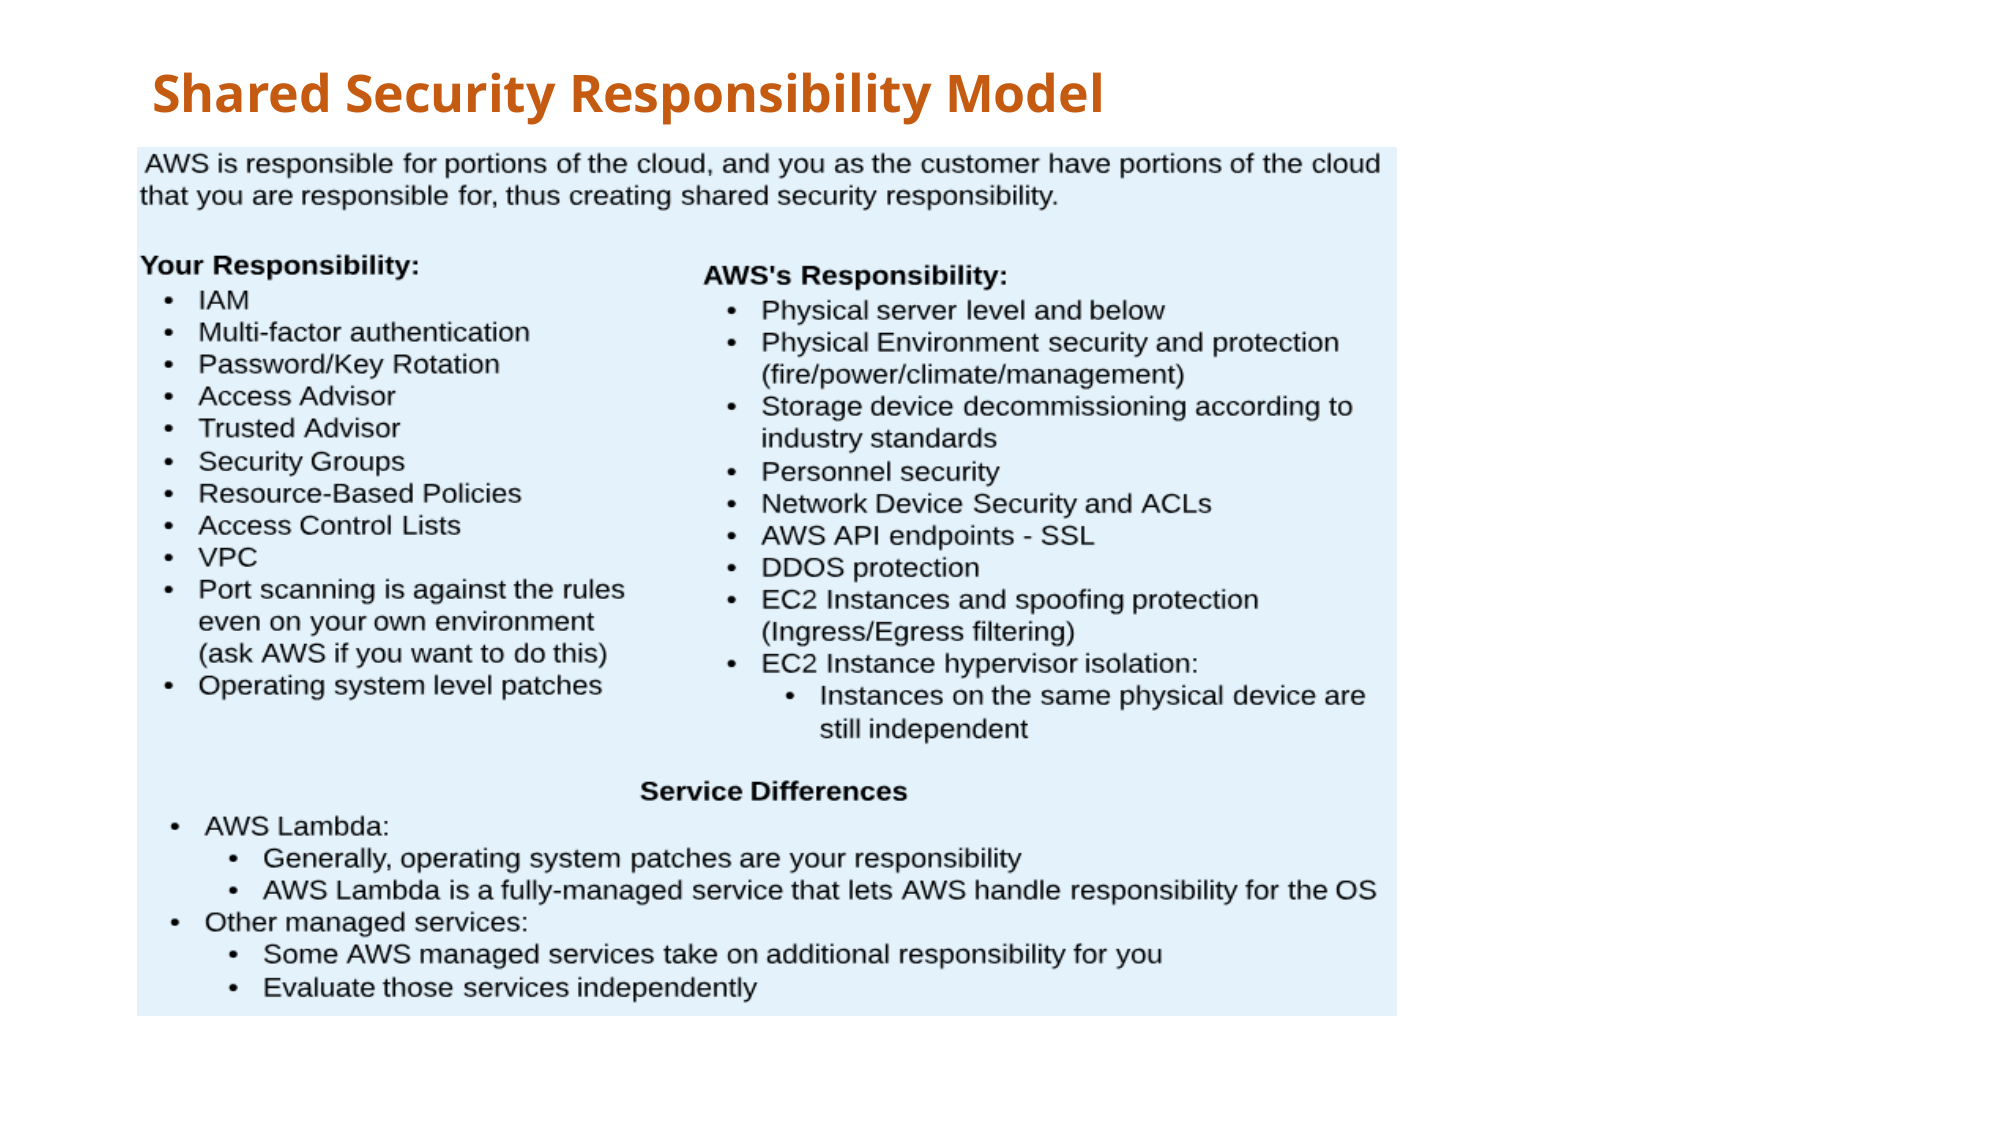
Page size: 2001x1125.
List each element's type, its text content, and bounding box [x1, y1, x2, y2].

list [137, 147, 1396, 1016]
title Shared Security Responsibility Model [137, 59, 1863, 131]
